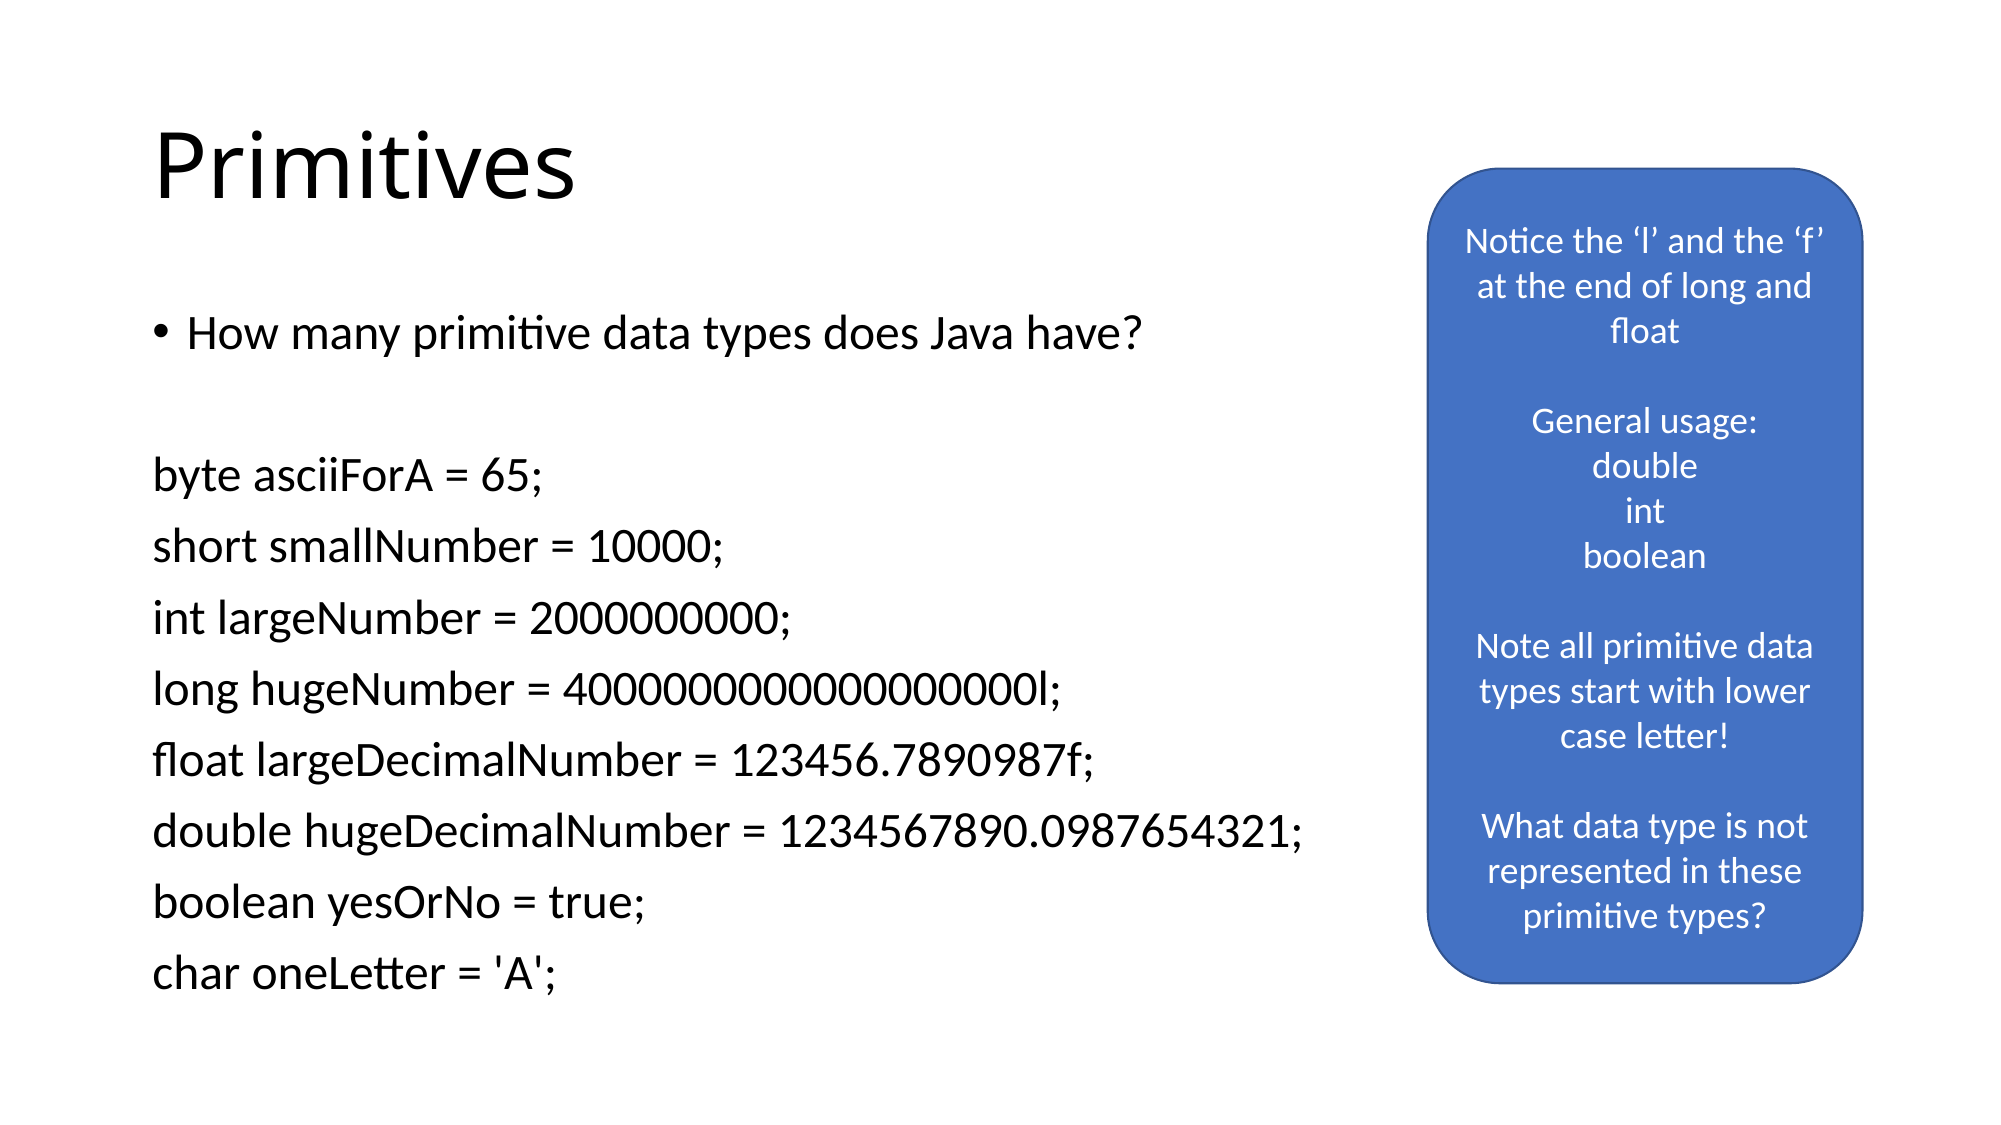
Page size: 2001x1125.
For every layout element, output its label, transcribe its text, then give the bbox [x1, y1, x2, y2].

text_box Notice the ‘l’ and the ‘f’ at the end of long and float General usage: double int boolean Note all primitive data types start with lower case letter! What data type is not represented in these primitive types? [1426, 167, 1864, 985]
list How many primitive data types does Java have? byte asciiForA = 65; short smallNumber = 10000; int largeNumber = 2000000000; long hugeNumber = 4000000000000000000l; float largeDecimalNumber = 123456.7890987f; double hugeDecimalNumber = 1234567890.0987654321; boolean yesOrNo = true; char oneLetter = 'A'; [137, 299, 1863, 1014]
title Primitives [137, 59, 1863, 278]
